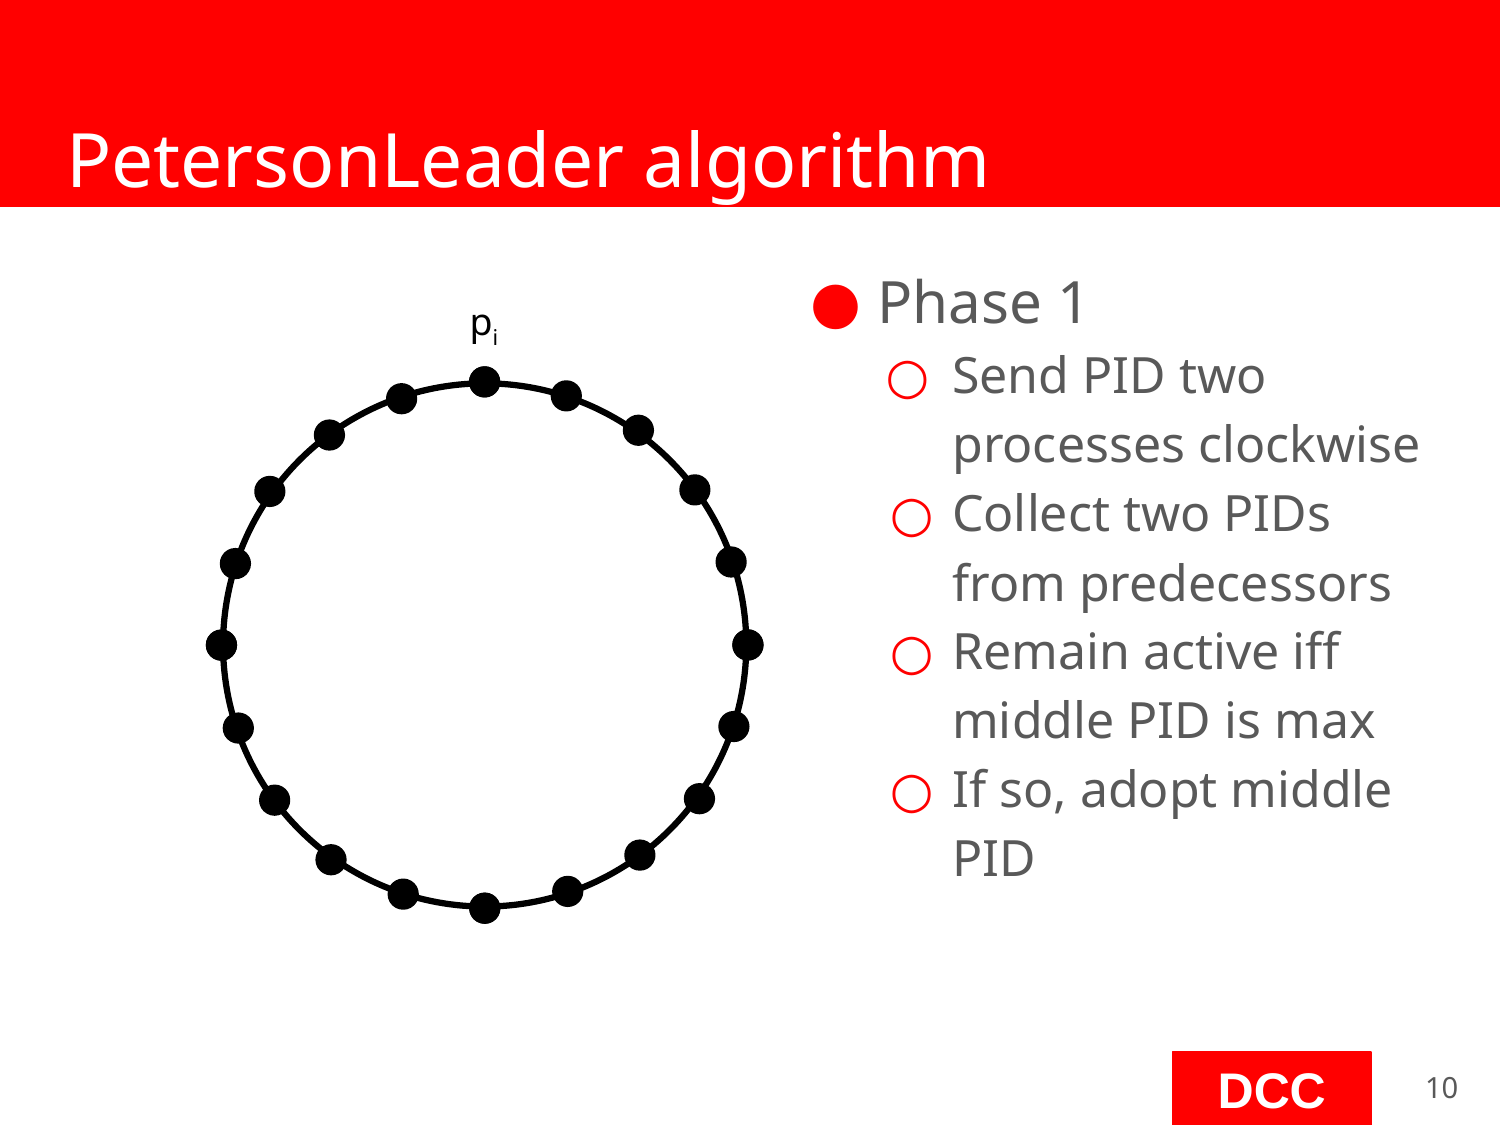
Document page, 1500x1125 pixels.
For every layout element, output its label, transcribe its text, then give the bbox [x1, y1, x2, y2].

title PetersonLeader algorithm [51, 97, 1449, 223]
text_box [390, 881, 416, 907]
text_box [735, 632, 761, 658]
text_box [389, 386, 415, 412]
text_box [627, 842, 653, 868]
text_box [625, 417, 651, 443]
text_box [474, 389, 495, 395]
text_box [316, 422, 342, 448]
text_box [555, 878, 581, 904]
text_box [222, 551, 248, 577]
text_box pi [454, 283, 562, 389]
text_box [686, 786, 712, 812]
text_box [718, 549, 744, 575]
list Phase 1 Send PID two processes clockwise Collect two PIDs from predecessors Remain active iff middle PID is max If so, adopt middle PID [787, 239, 1474, 1125]
text_box [262, 787, 288, 813]
text_box [318, 847, 344, 873]
text_box [553, 383, 579, 409]
text_box [682, 477, 708, 503]
text_box [472, 895, 498, 921]
text_box [225, 715, 251, 741]
text_box [223, 385, 746, 907]
text_box [257, 478, 283, 504]
text_box [721, 714, 747, 740]
text_box [208, 632, 234, 658]
